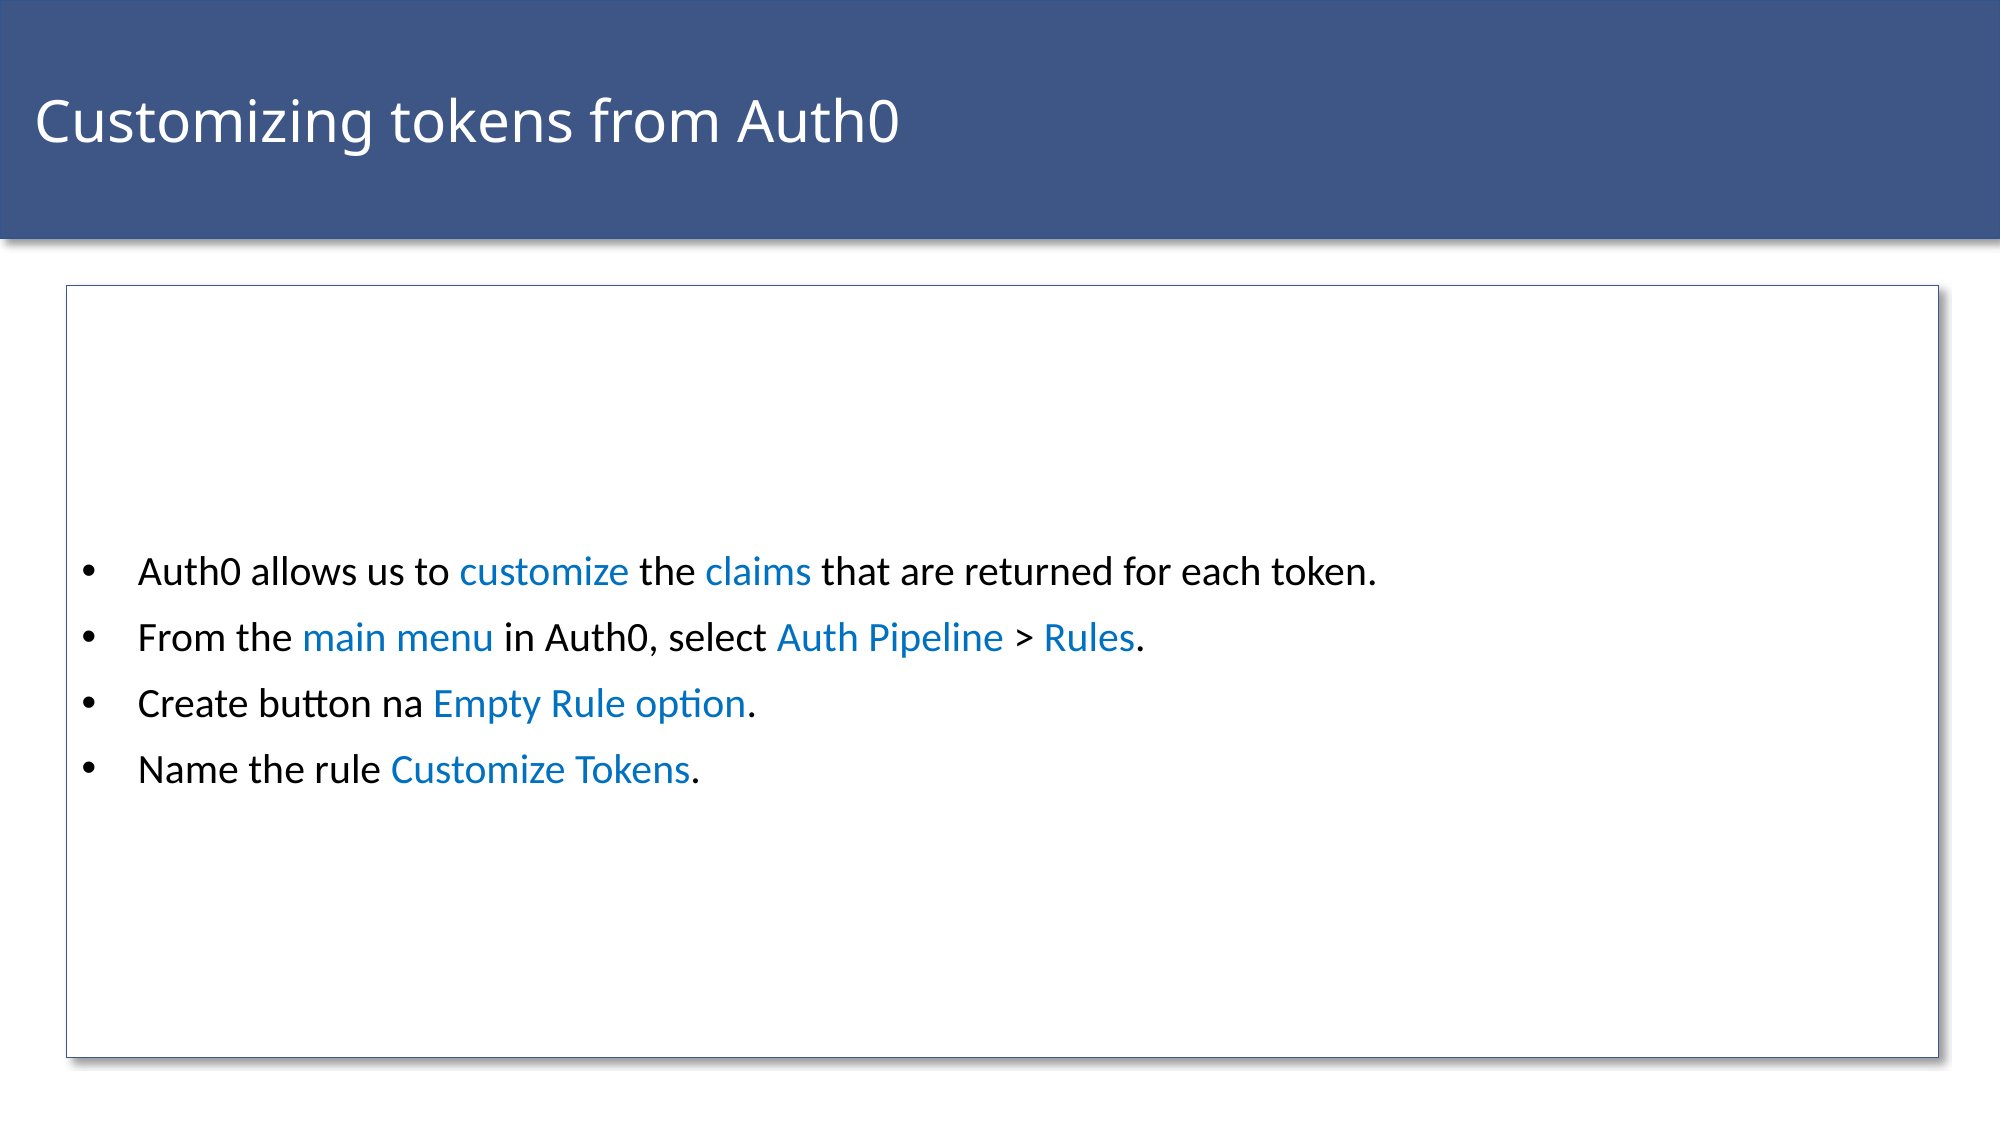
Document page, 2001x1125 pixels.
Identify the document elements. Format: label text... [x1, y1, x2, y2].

text_box Customizing tokens from Auth0 [0, 0, 2000, 239]
text_box Auth0 allows us to customize the claims that are returned for each token. From the main menu in Auth0, select Auth Pipeline > Rules. Create button na Empty Rule option. Name the rule Customize Tokens. [66, 285, 1939, 1058]
